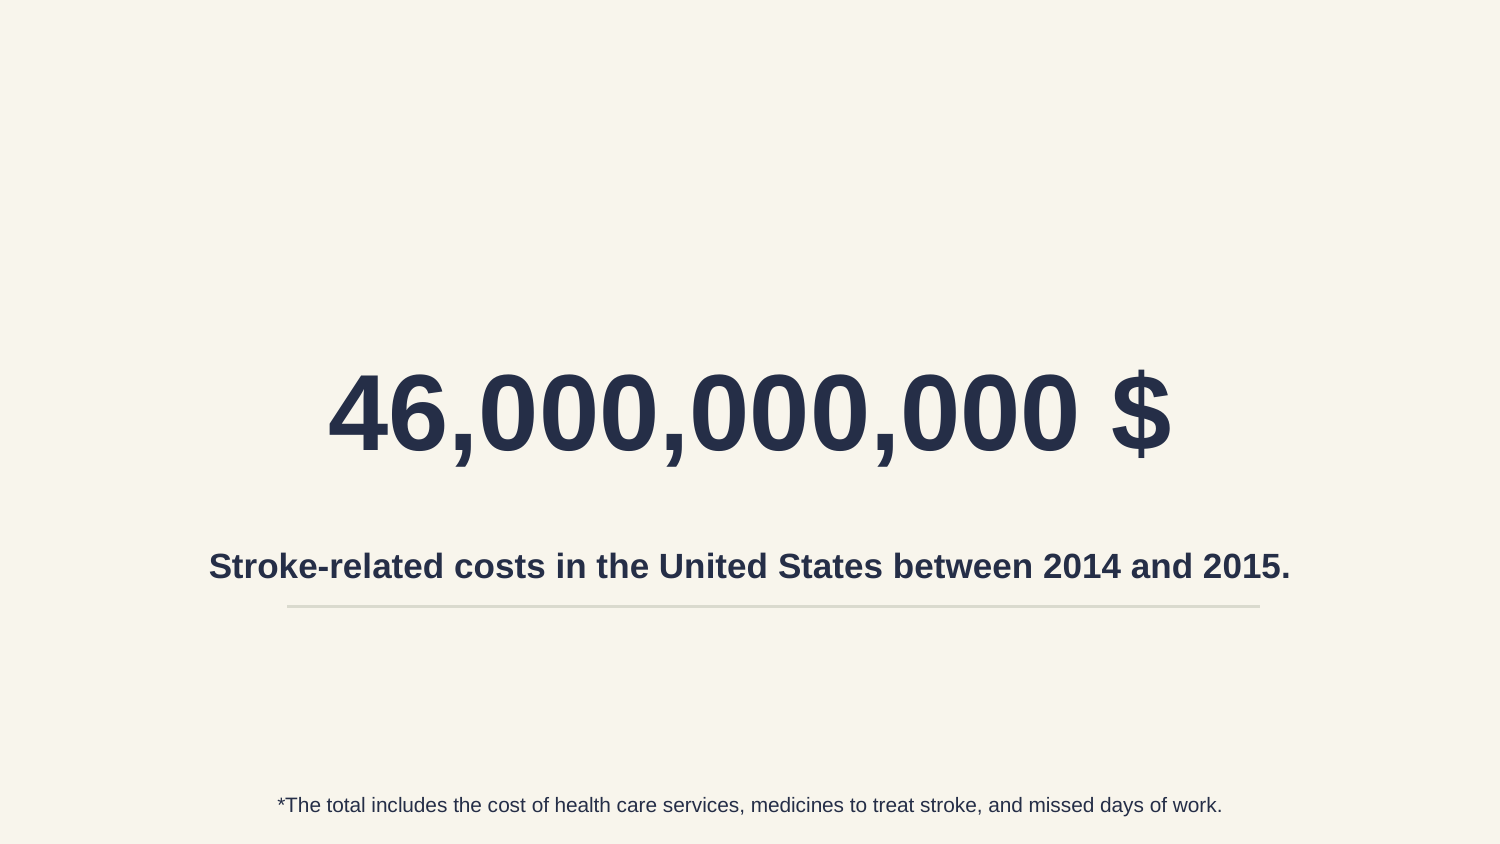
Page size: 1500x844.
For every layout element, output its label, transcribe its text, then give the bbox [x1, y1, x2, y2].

title 46,000,000,000 $ [210, 327, 1290, 488]
text_box *The total includes the cost of health care services, medicines to treat stroke, and missed days of work. [277, 791, 1223, 817]
list Stroke-related costs in the United States between 2014 and 2015. [186, 507, 1314, 622]
